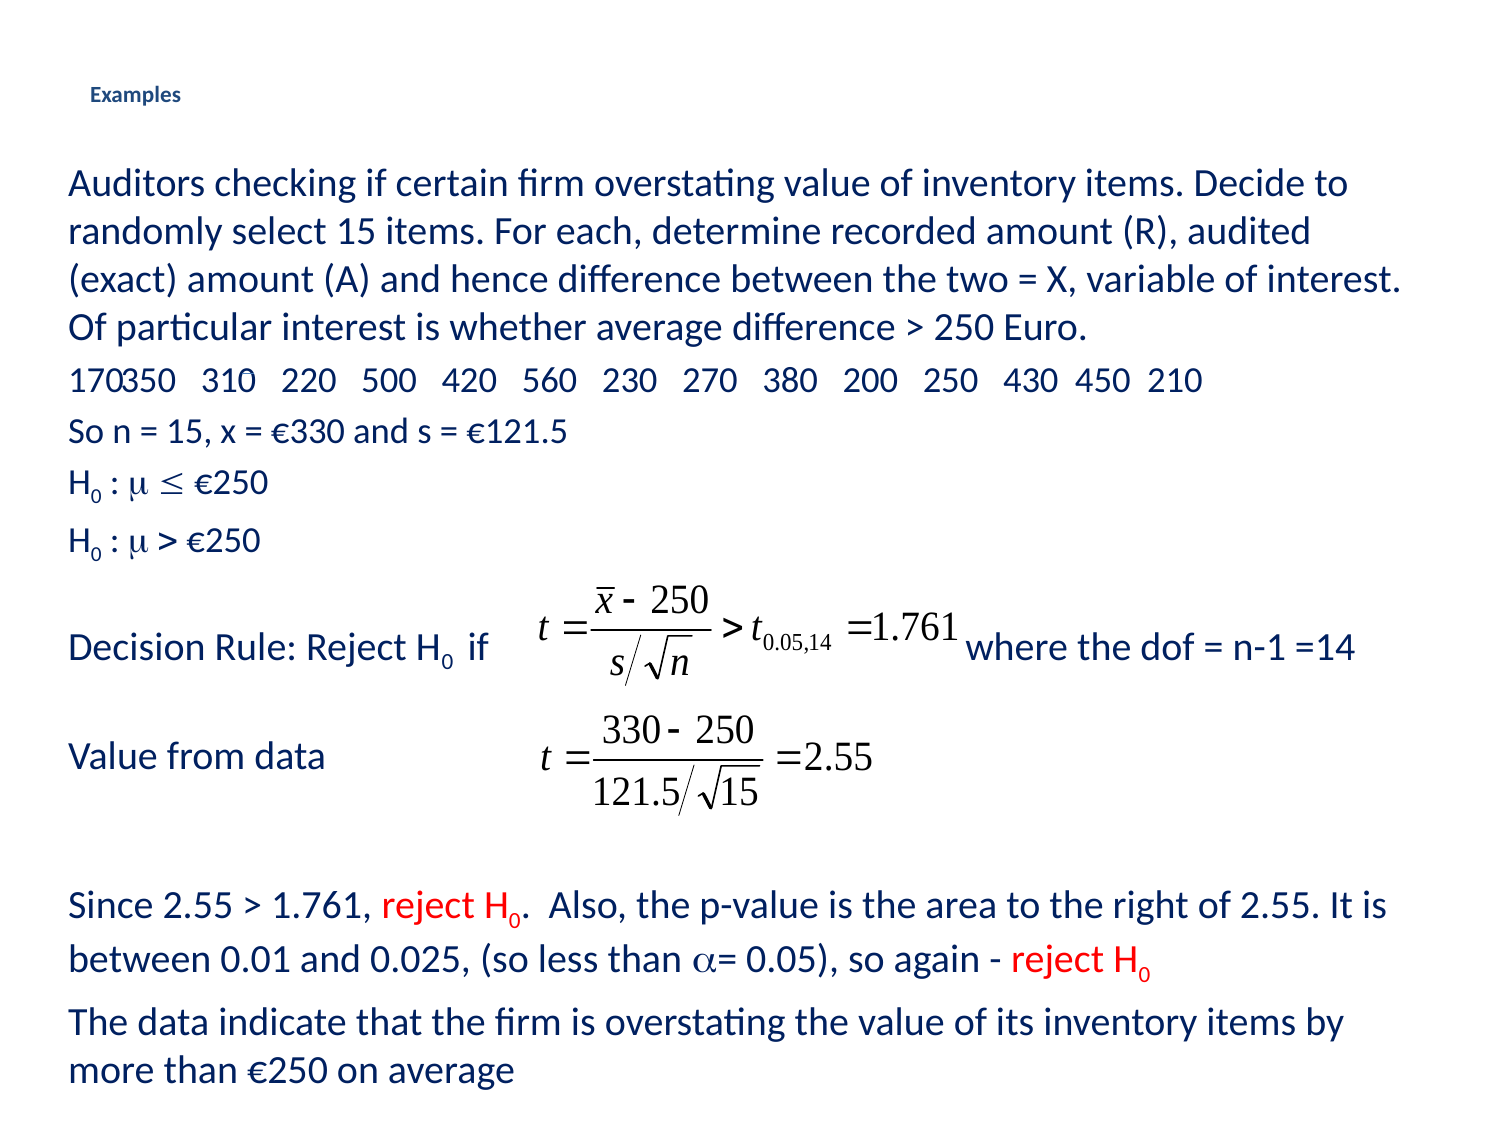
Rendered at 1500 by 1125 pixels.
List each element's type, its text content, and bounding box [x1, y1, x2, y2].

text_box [535, 703, 881, 823]
list Auditors checking if certain firm overstating value of inventory items. Decide to randomly select 15 items. For each, determine recorded amount (R), audited (exact) amount (A) and hence difference between the two = X, variable of interest. Of particular interest is whether average difference > 250 Euro. 350 310 220 500 420 560 230 270 380 200 250 430 450 210 So n = 15, x = €330 and s = €121.5 H0 :   €250 H0 :   €250 Decision Rule: Reject H0 if where the dof = n-1 =14 Value from data Since 2.55 > 1.761, reject H0. Also, the p-value is the area to the right of 2.55. It is between 0.01 and 0.025, (so less than = 0.05), so again - reject H0 The data indicate that the firm is overstating the value of its inventory items by more than €250 on average [53, 149, 1436, 1106]
title Examples [75, 42, 1425, 149]
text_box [532, 573, 963, 693]
